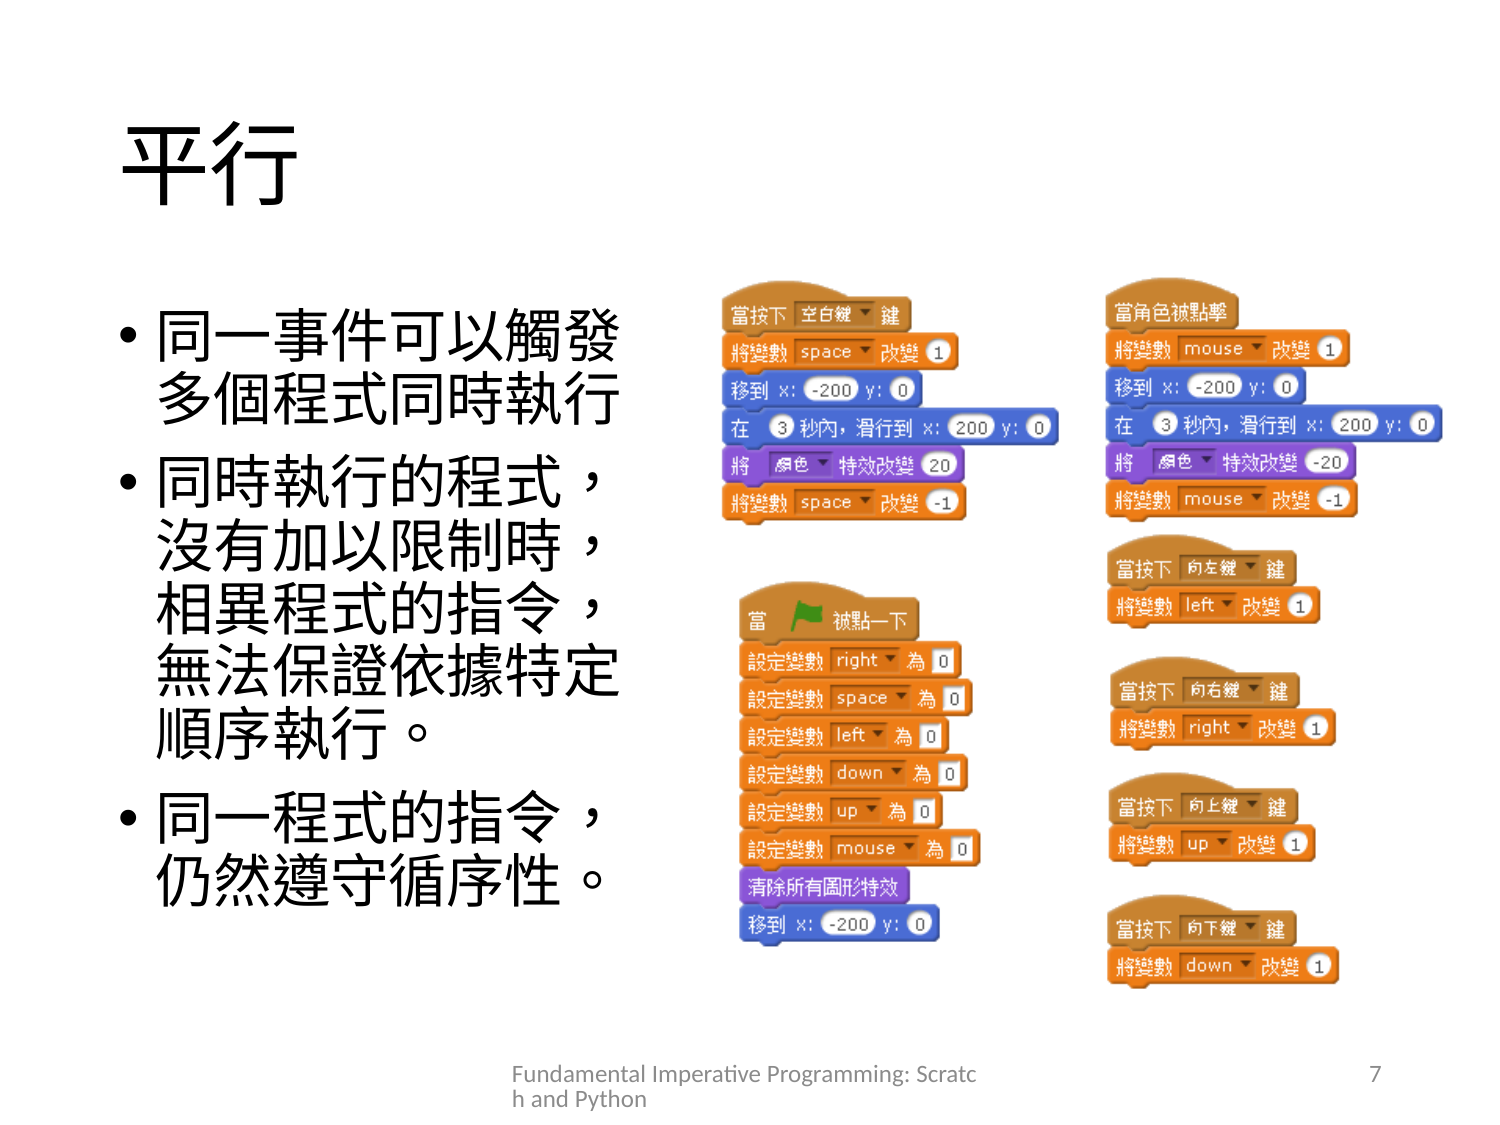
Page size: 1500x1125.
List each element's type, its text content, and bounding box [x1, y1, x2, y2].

list 同一事件可以觸發 多個程式同時執行 同時執行的程式， 沒有加以限制時， 相異程式的指令， 無法保證依據特定 順序執行。 同一程式的指令， 仍然遵守循序性。 [103, 299, 702, 1014]
picture [702, 256, 1463, 1014]
title 平行 [103, 59, 1397, 278]
slide_number 7 [1059, 1042, 1397, 1103]
footer Fundamental Imperative Programming: Scratch and Python [496, 1042, 1004, 1103]
